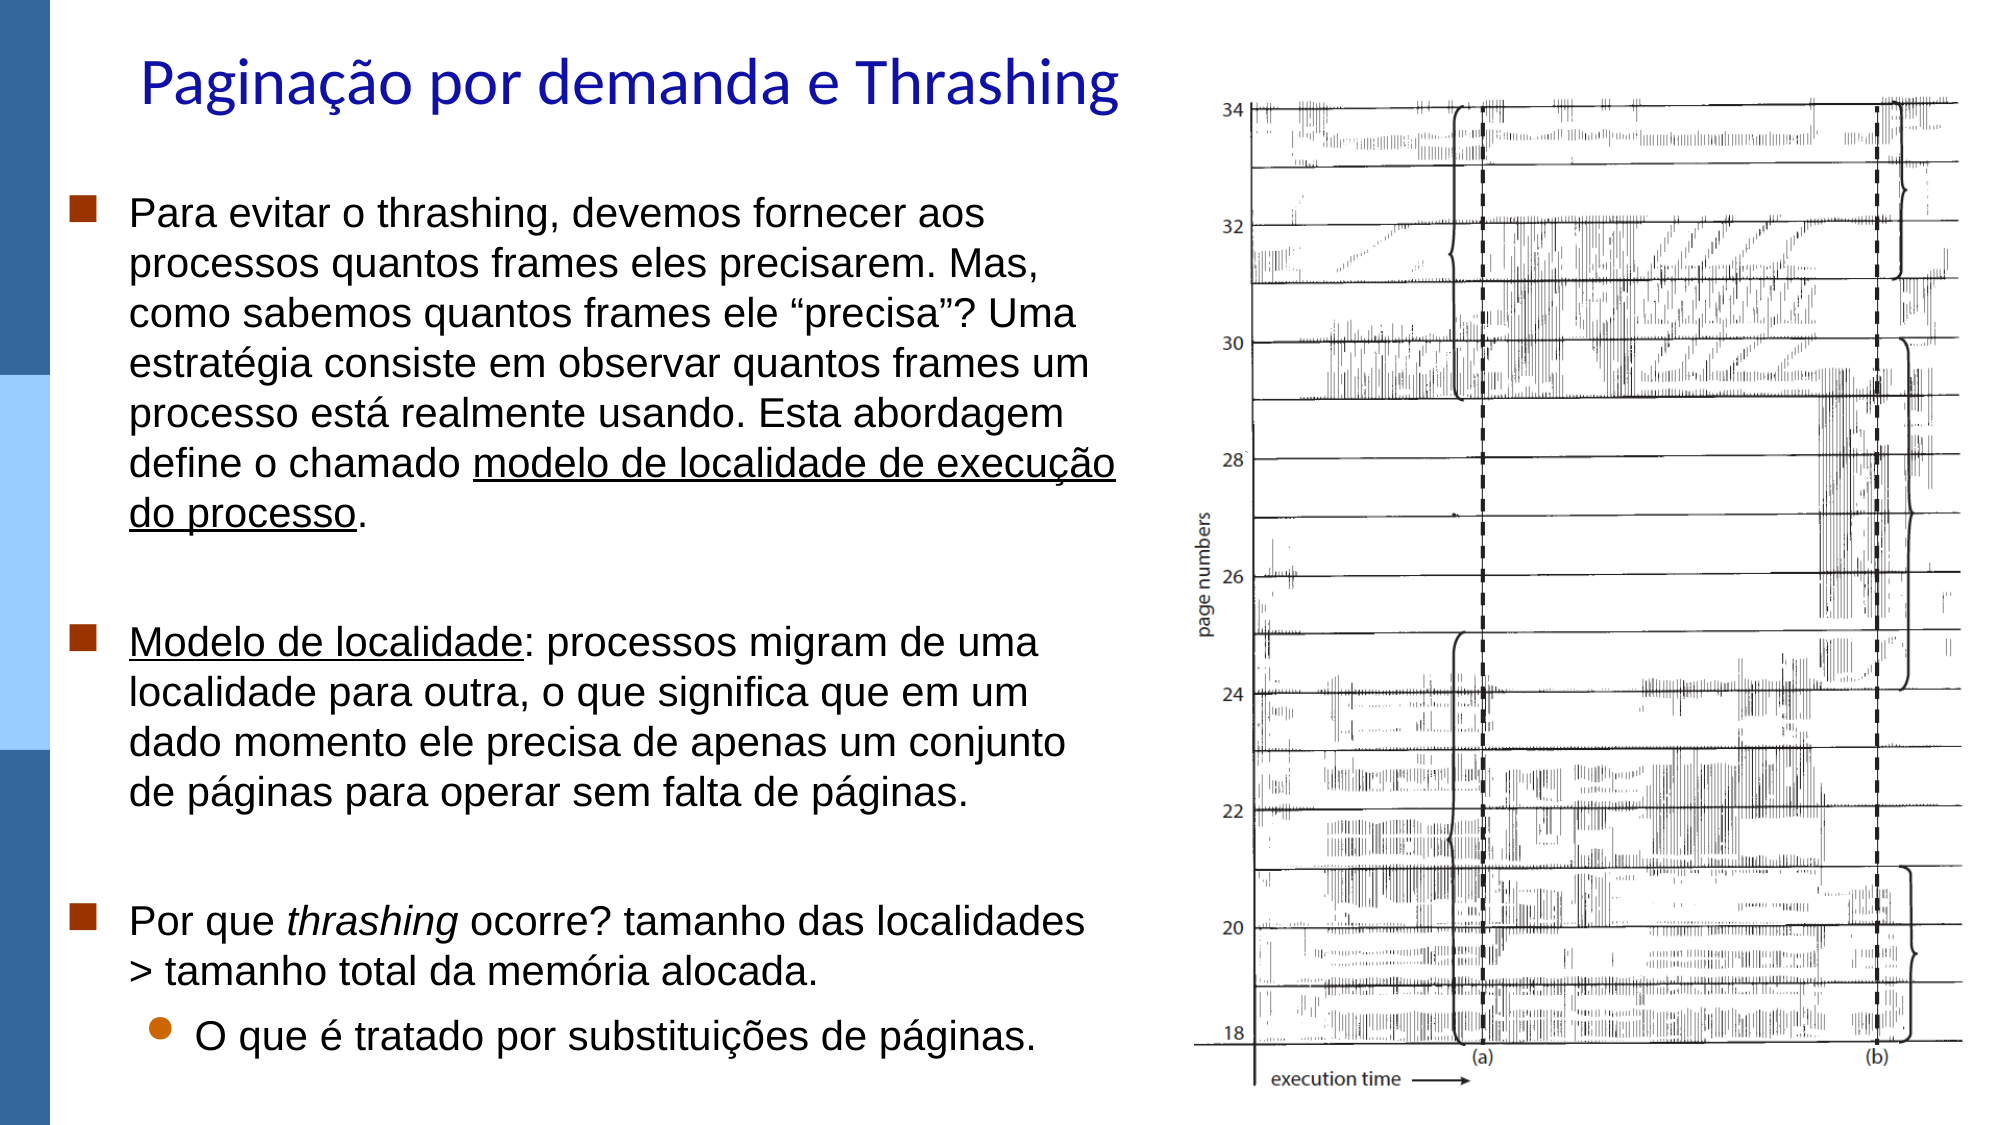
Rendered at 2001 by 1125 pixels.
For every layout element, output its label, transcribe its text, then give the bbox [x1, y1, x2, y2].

list Para evitar o thrashing, devemos fornecer aos processos quantos frames eles precisarem. Mas, como sabemos quantos frames ele “precisa”? Uma estratégia consiste em observar quantos frames um processo está realmente usando. Esta abordagem define o chamado modelo de localidade de execução do processo. Modelo de localidade: processos migram de uma localidade para outra, o que significa que em um dado momento ele precisa de apenas um conjunto de páginas para operar sem falta de páginas. Por que thrashing ocorre? tamanho das localidades > tamanho total da memória alocada. O que é tratado por substituições de páginas. [57, 177, 1137, 1079]
title Paginação por demanda e Thrashing [125, 31, 1867, 126]
picture [1194, 77, 1972, 1121]
